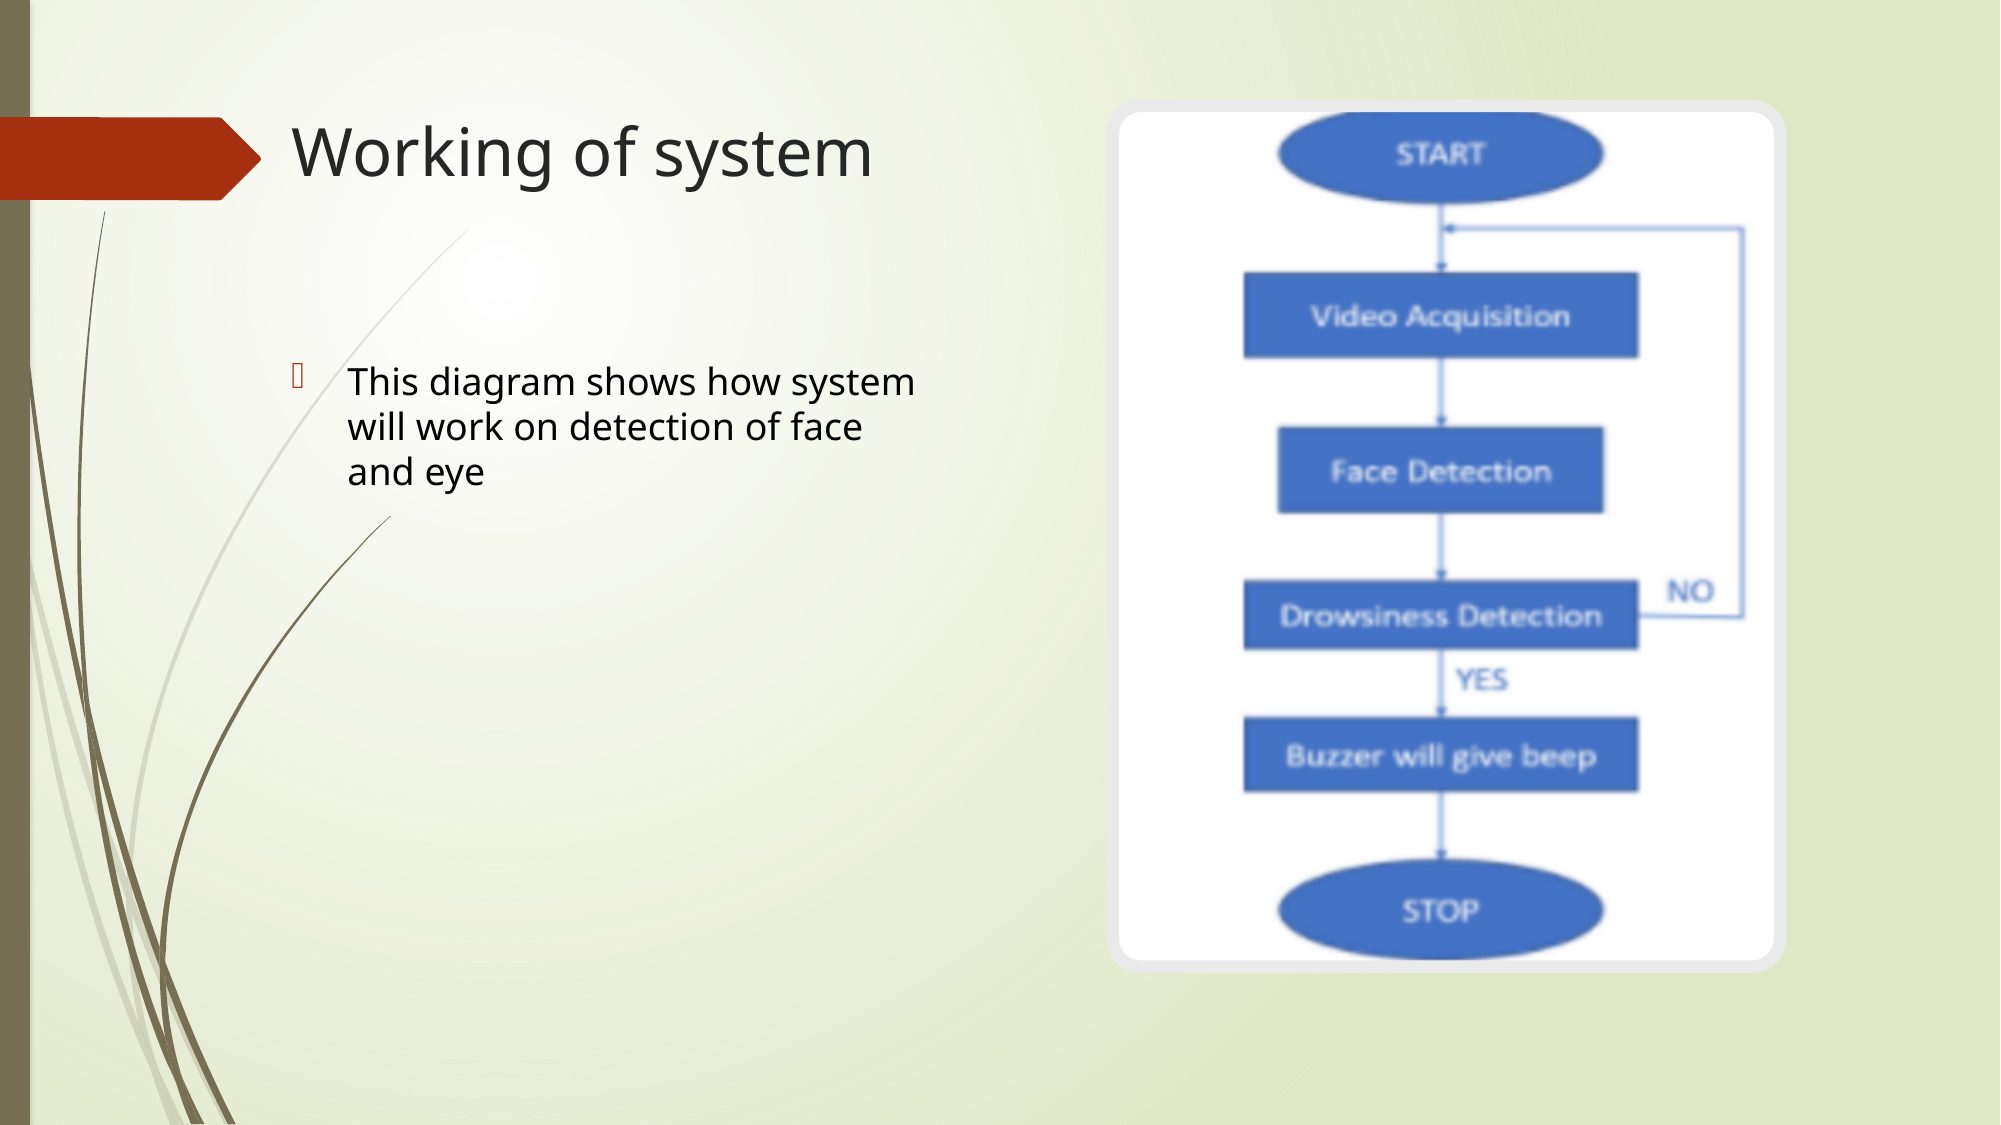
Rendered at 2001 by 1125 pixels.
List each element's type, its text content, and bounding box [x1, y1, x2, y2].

list This diagram shows how system will work on detection of face and eye [276, 350, 956, 970]
picture [1112, 105, 1781, 967]
title Working of system [276, 102, 956, 313]
